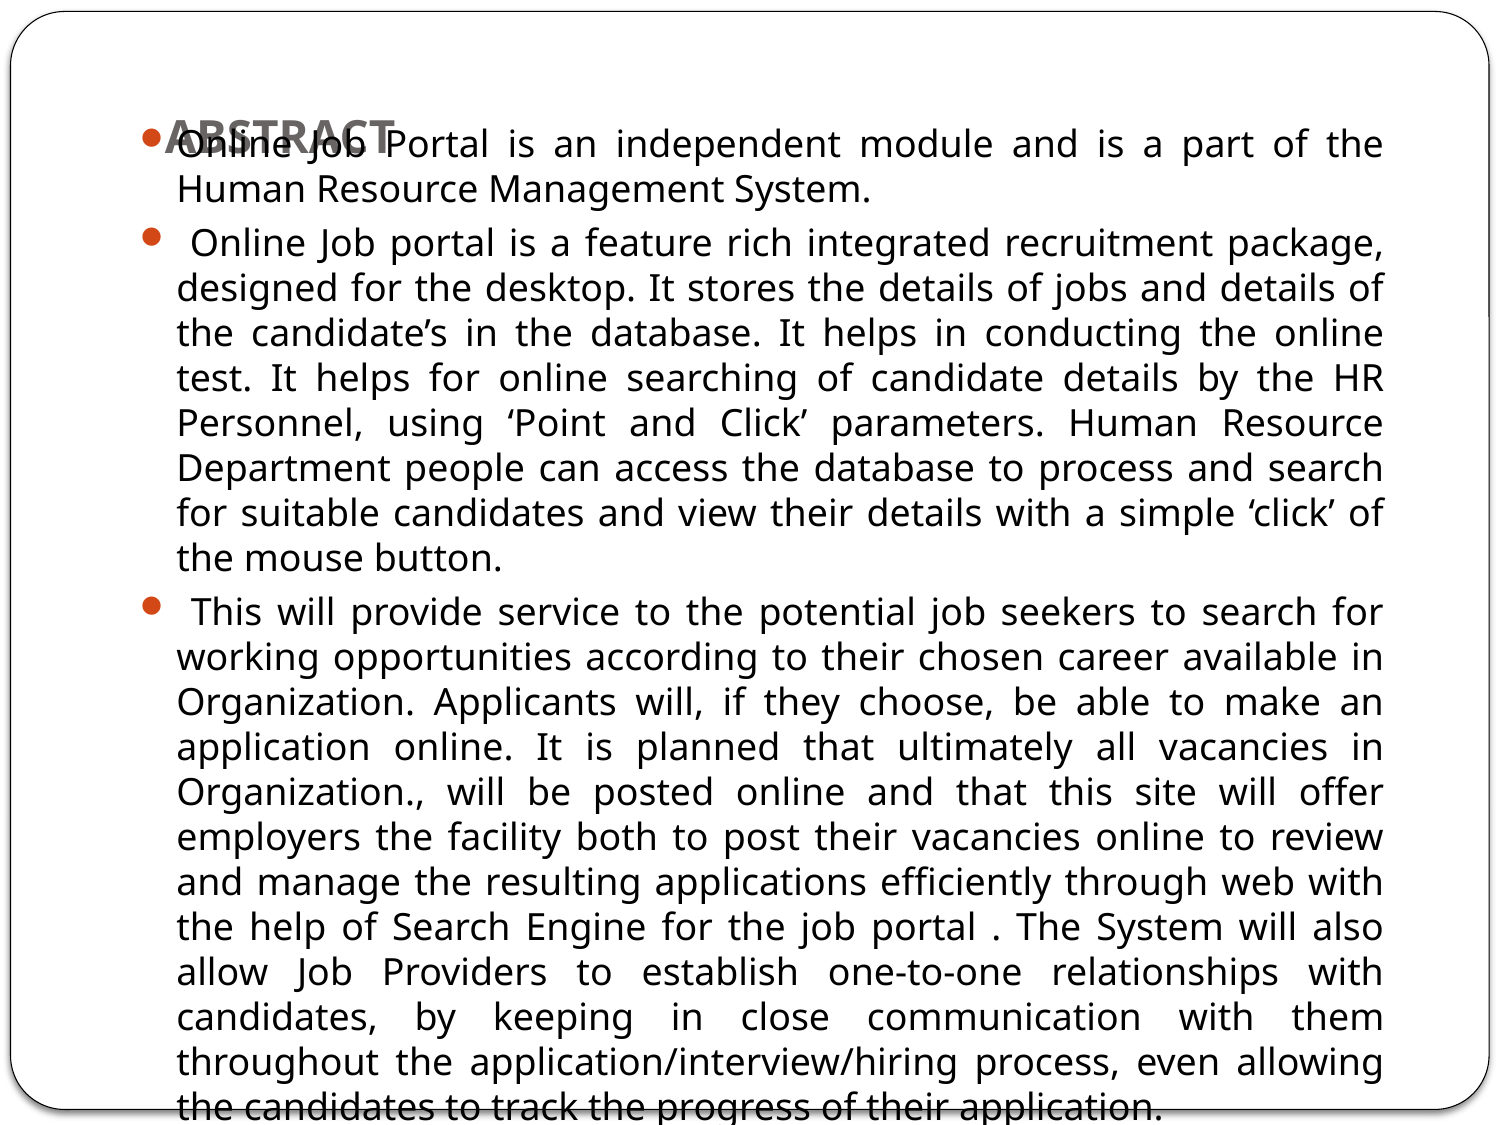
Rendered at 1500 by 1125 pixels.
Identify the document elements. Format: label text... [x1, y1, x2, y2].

title ABSTRACT [150, 45, 1425, 233]
list Online Job Portal is an independent module and is a part of the Human Resource Management System. Online Job portal is a feature rich integrated recruitment package, designed for the desktop. It stores the details of jobs and details of the candidate’s in the database. It helps in conducting the online test. It helps for online searching of candidate details by the HR Personnel, using ‘Point and Click’ parameters. Human Resource Department people can access the database to process and search for suitable candidates and view their details with a simple ‘click’ of the mouse button. This will provide service to the potential job seekers to search for working opportunities according to their chosen career available in Organization. Applicants will, if they choose, be able to make an application online. It is planned that ultimately all vacancies in Organization., will be posted online and that this site will offer employers the facility both to post their vacancies online to review and manage the resulting applications efficiently through web with the help of Search Engine for the job portal . The System will also allow Job Providers to establish one-to-one relationships with candidates, by keeping in close communication with them throughout the application/interview/hiring process, even allowing the candidates to track the progress of their application. [125, 112, 1400, 1125]
